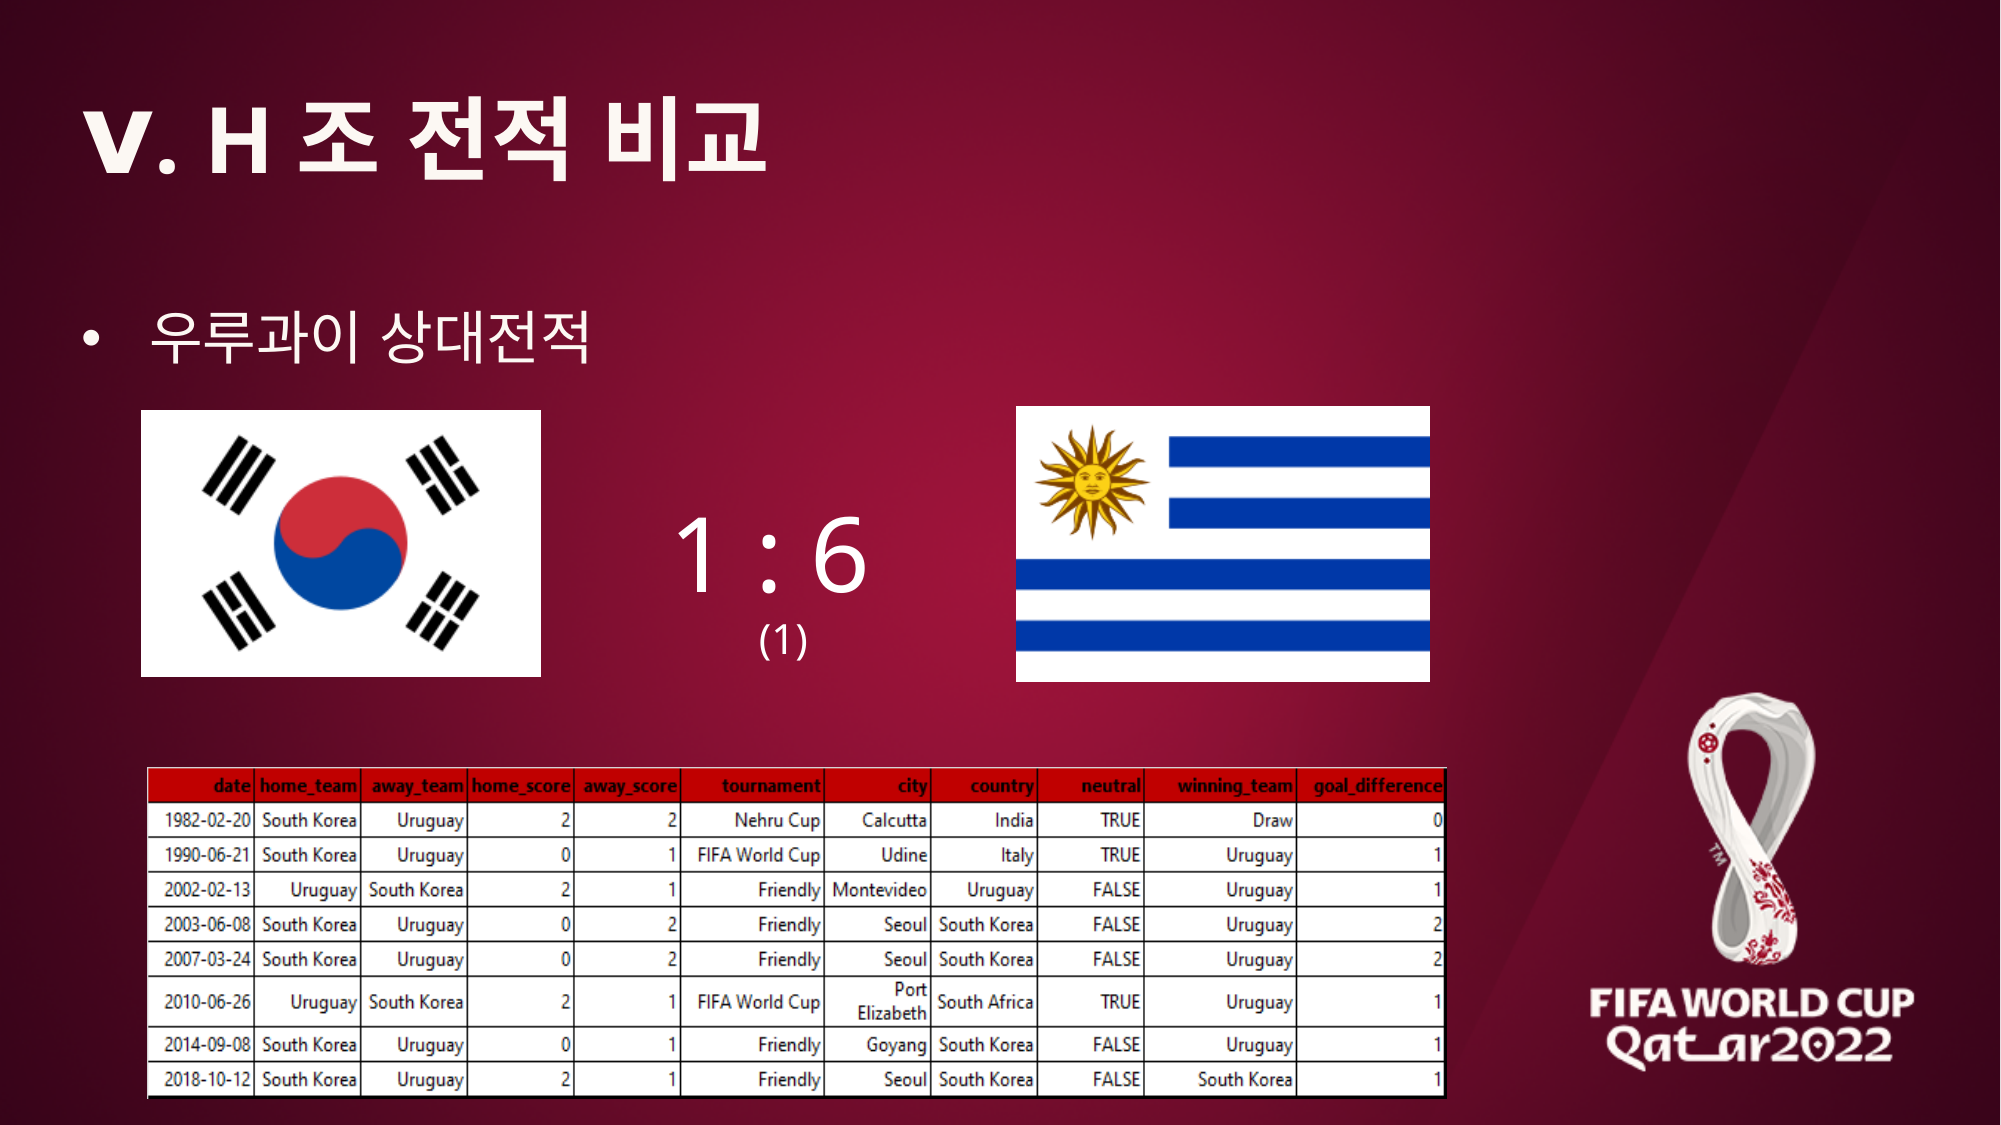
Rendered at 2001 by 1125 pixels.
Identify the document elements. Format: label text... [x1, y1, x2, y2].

title ⅴ. H조 전적 비교 [66, 68, 1482, 286]
list 우루과이 상대전적 [66, 302, 1482, 1022]
picture [0, 0, 2001, 1125]
